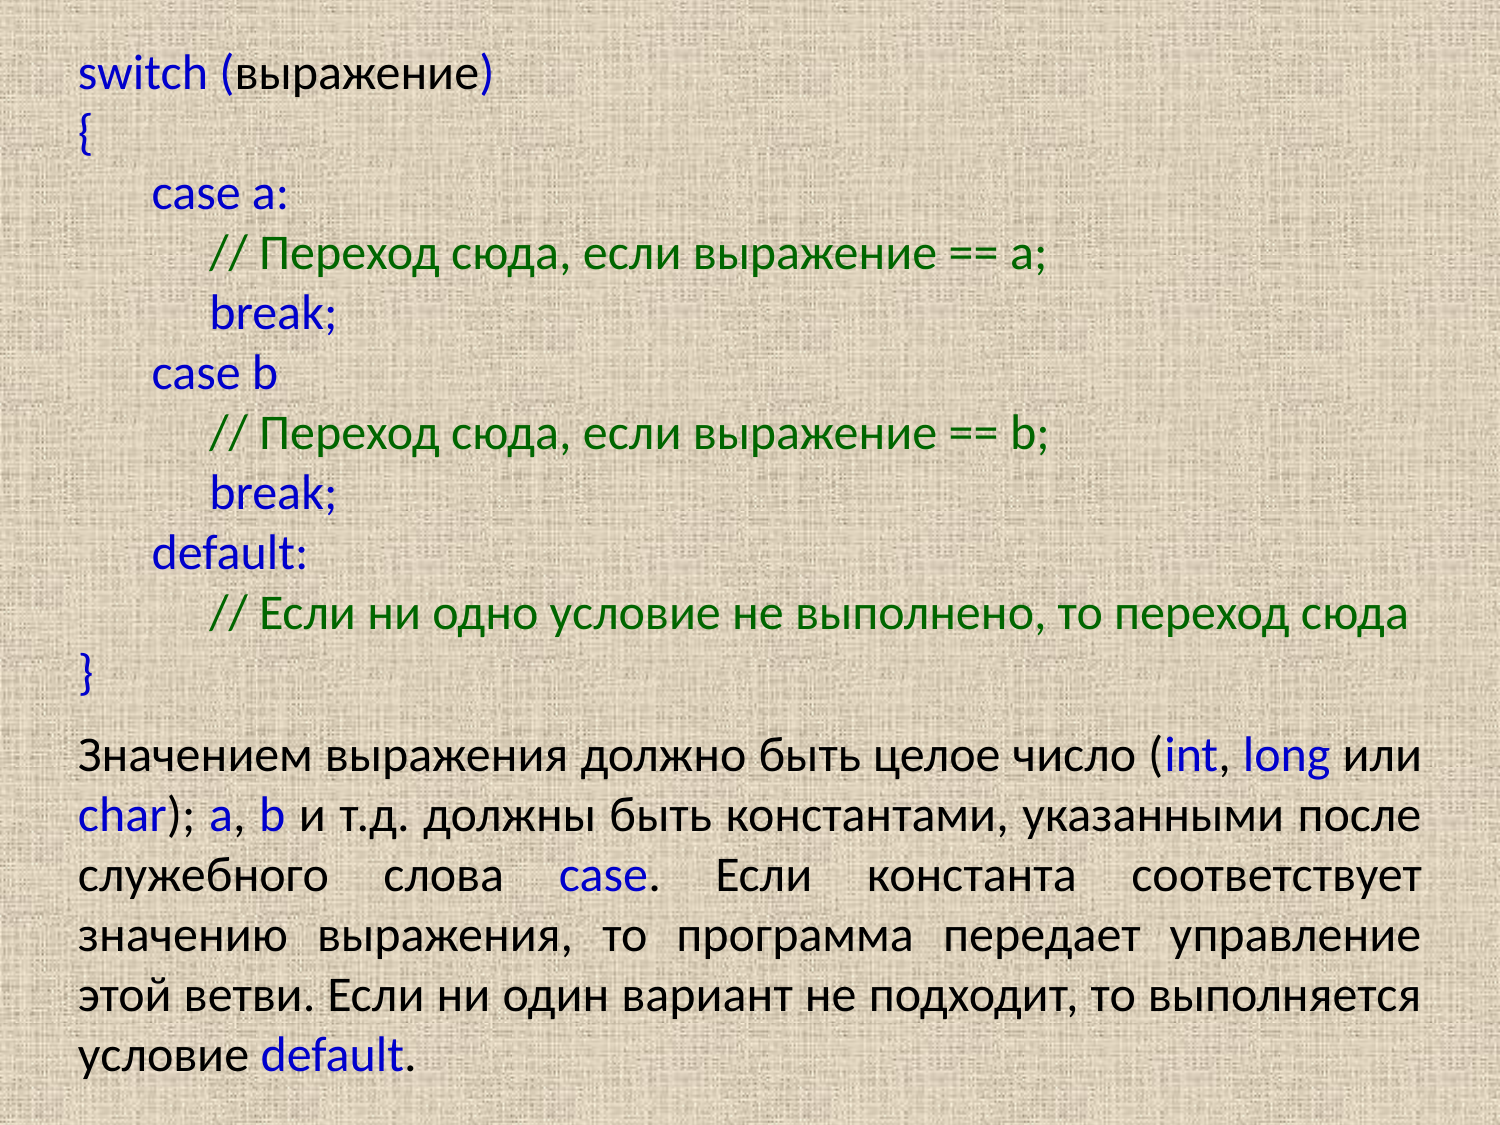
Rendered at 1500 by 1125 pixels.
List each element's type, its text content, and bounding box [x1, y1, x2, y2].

text_box switch (выражение) { case a: // Переход сюда, если выражение == a; break; case b // Переход сюда, если выражение == b; break; default: // Если ни одно условие не выполнено, то переход сюда } [63, 32, 1437, 708]
text_box Значением выражения должно быть целое число (int, long или char); a, b и т.д. должны быть константами, указанными после служебного слова case. Если константа соответствует значению выражения, то программа передает управление этой ветви. Если ни один вариант не подходит, то выполняется условие default. [63, 713, 1437, 1089]
picture [0, 0, 1500, 1125]
